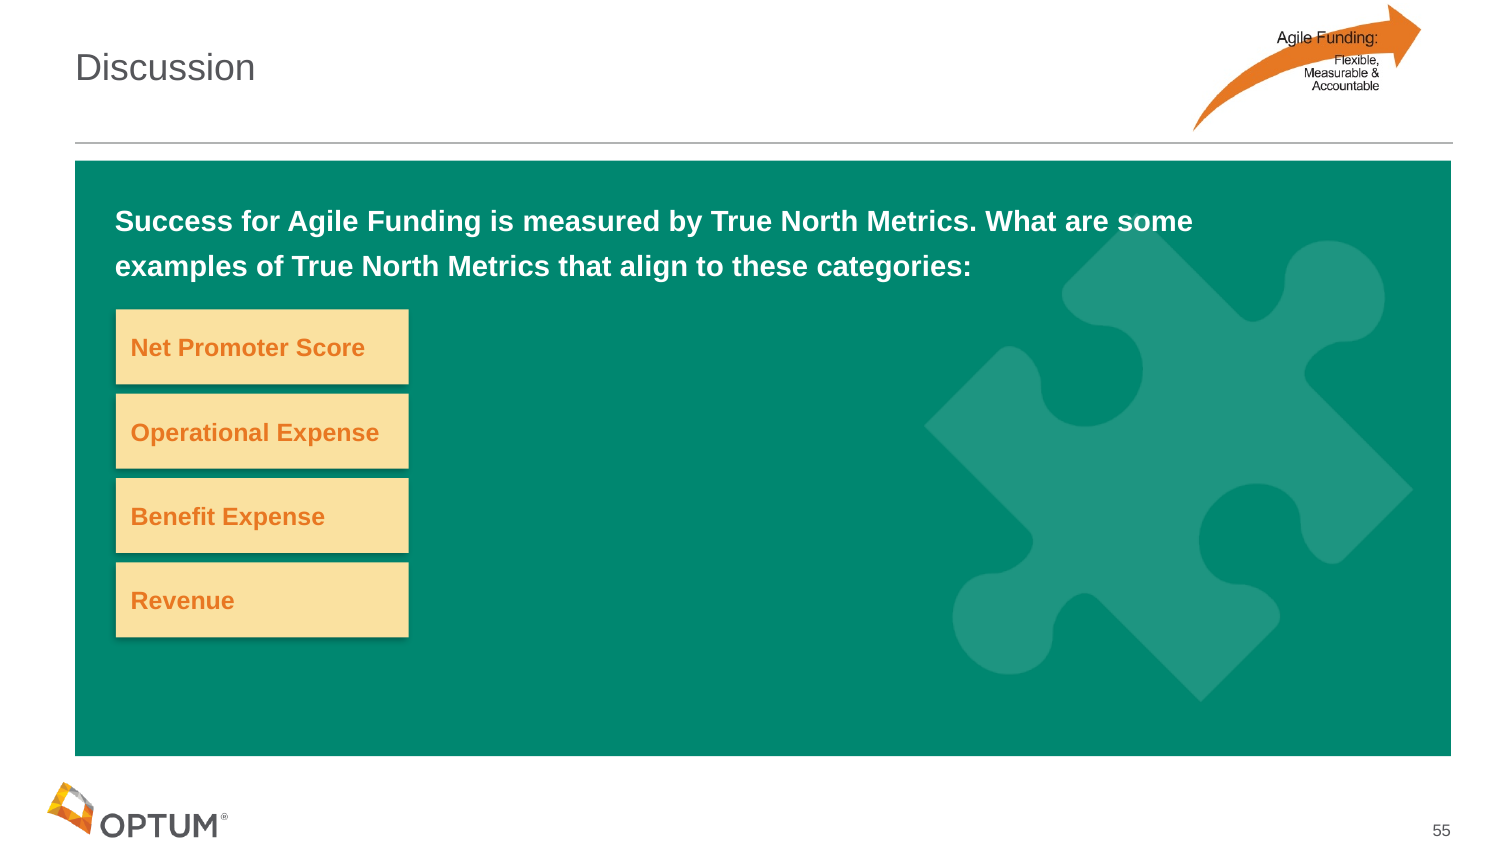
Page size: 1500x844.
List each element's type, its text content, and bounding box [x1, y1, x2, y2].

picture [874, 175, 1463, 764]
picture [41, 779, 233, 840]
text_box Benefit Expense [114, 476, 411, 555]
text_box Revenue [114, 560, 411, 639]
text_box Success for Agile Funding is measured by True North Metrics. What are some examples of True North Metrics that align to these categories: [99, 184, 869, 290]
title Discussion [75, 10, 1175, 121]
text_box [73, 158, 1453, 758]
slide_number 55 [1387, 814, 1451, 844]
text_box Operational Expense [114, 392, 411, 471]
text_box Net Promoter Score [114, 307, 411, 386]
picture [1191, 3, 1422, 132]
